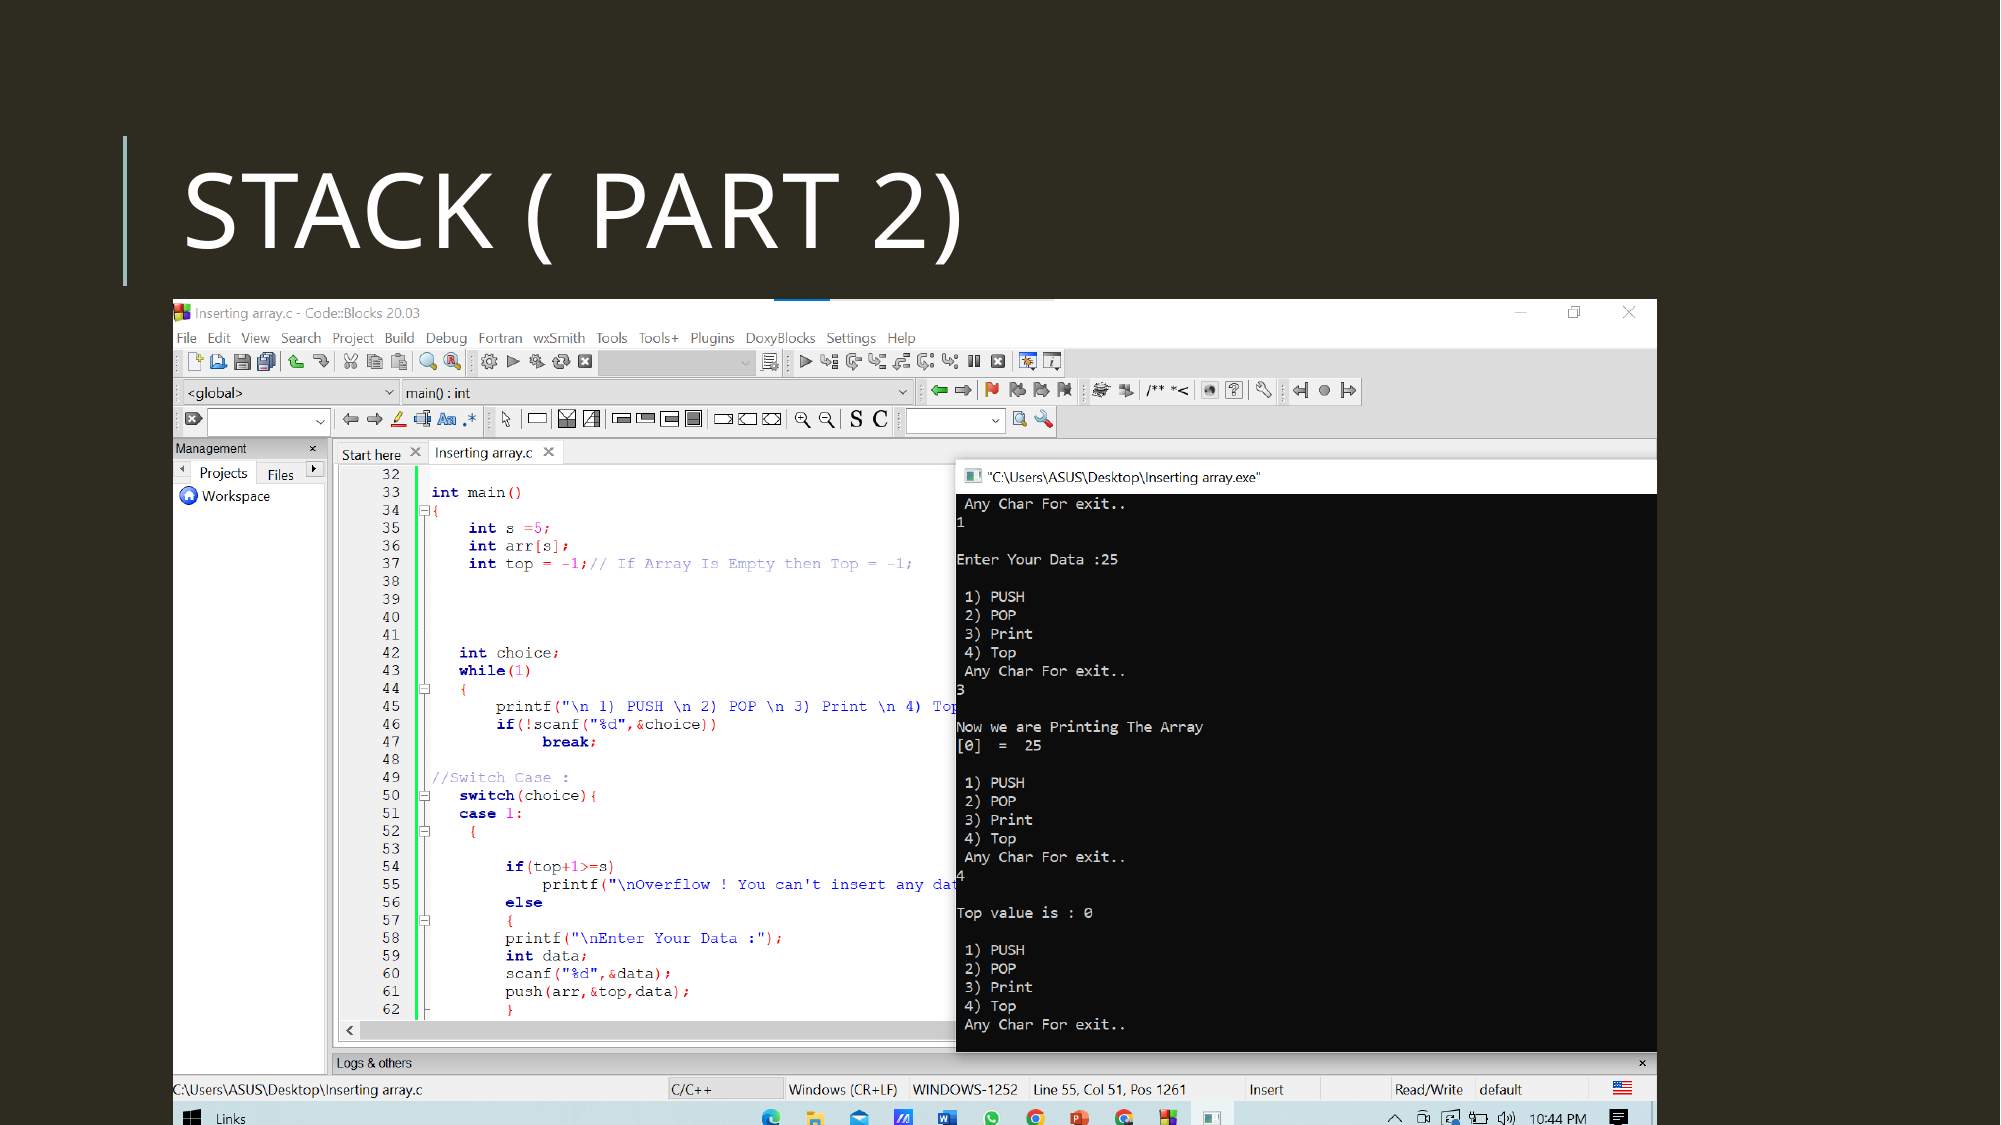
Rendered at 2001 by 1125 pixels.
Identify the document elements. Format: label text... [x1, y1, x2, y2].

title Stack ( Part 2) [168, 96, 1763, 342]
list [172, 299, 1657, 1125]
